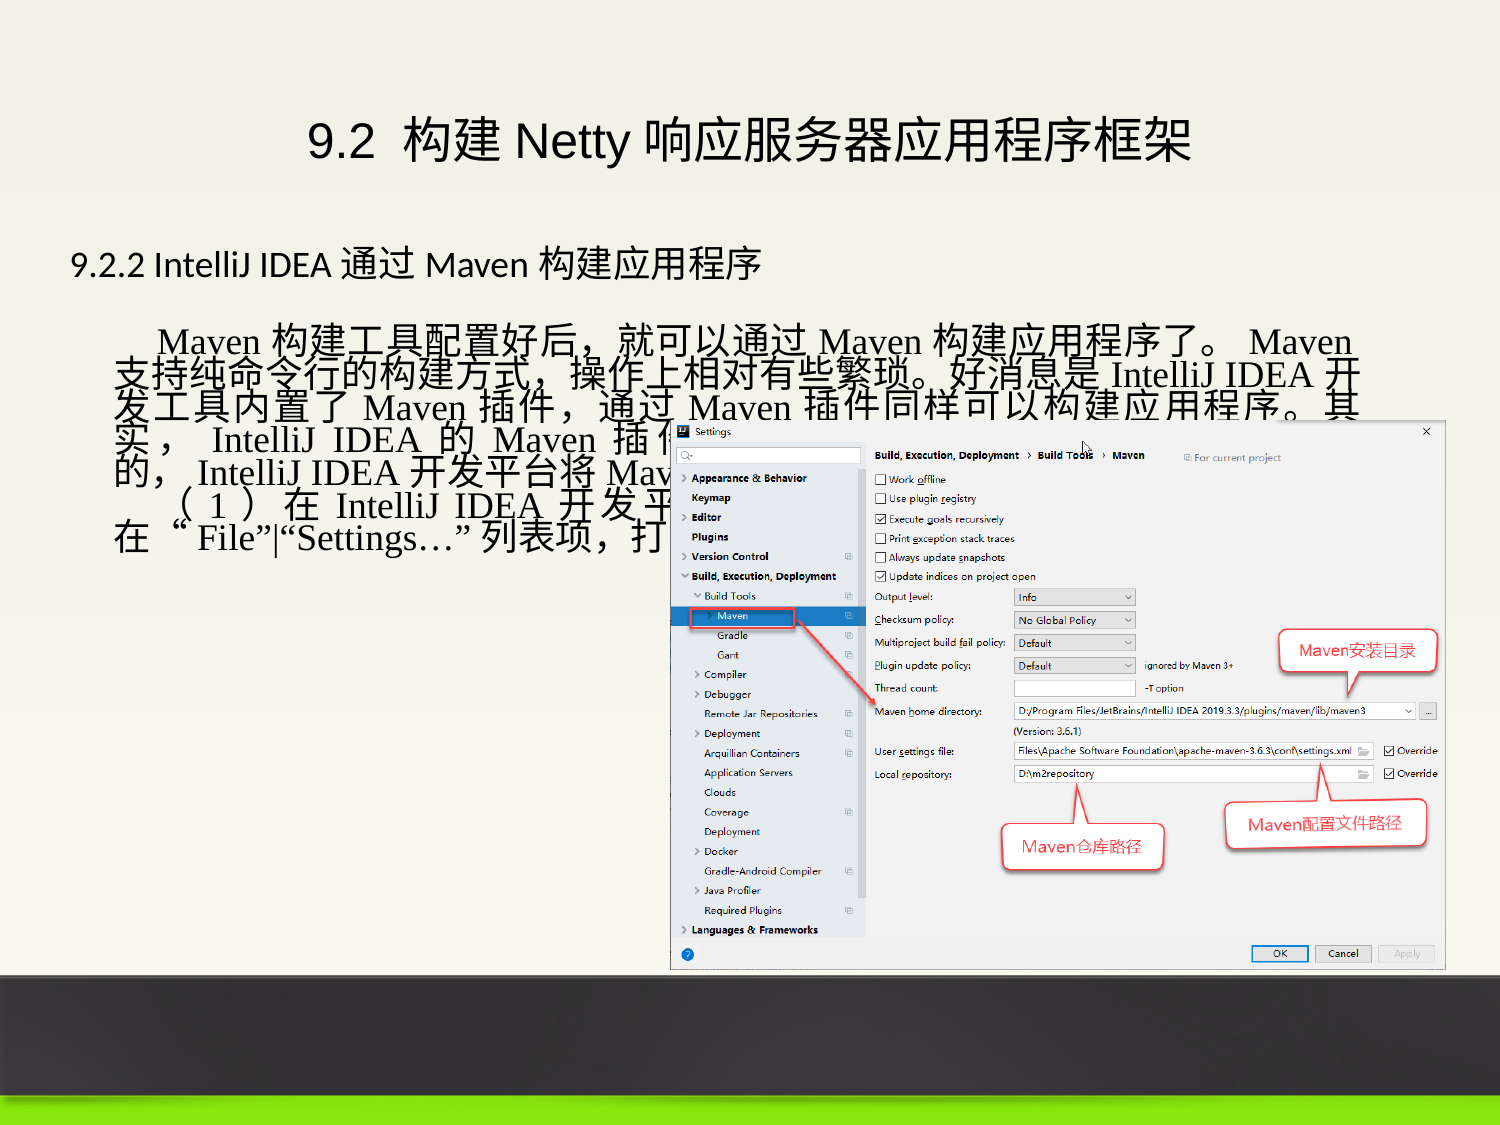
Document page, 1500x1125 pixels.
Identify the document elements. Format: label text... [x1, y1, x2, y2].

picture [0, 0, 1500, 1125]
text_box Maven构建工具配置好后，就可以通过Maven构建应用程序了。Maven支持纯命令行的构建方式，操作上相对有些繁琐。好消息是IntelliJ IDEA开发工具内置了Maven插件，通过Maven插件同样可以构建应用程序。其实，IntelliJ IDEA的Maven插件方式与Maven纯命令行方式是一致的，IntelliJ IDEA开发平台将Maven命令进行封装，提高了可视化效果。 （1）在IntelliJ IDEA开发平台上简单配置一下Maven插件，找到在“File”|“Settings…”列表项，打开如图9.2所示的对话框窗口。 [54, 322, 1377, 566]
title 9.2 构建Netty响应服务器应用程序框架 [74, 44, 1426, 234]
text_box 9.2.2 IntelliJ IDEA通过Maven构建应用程序 [54, 232, 1125, 293]
